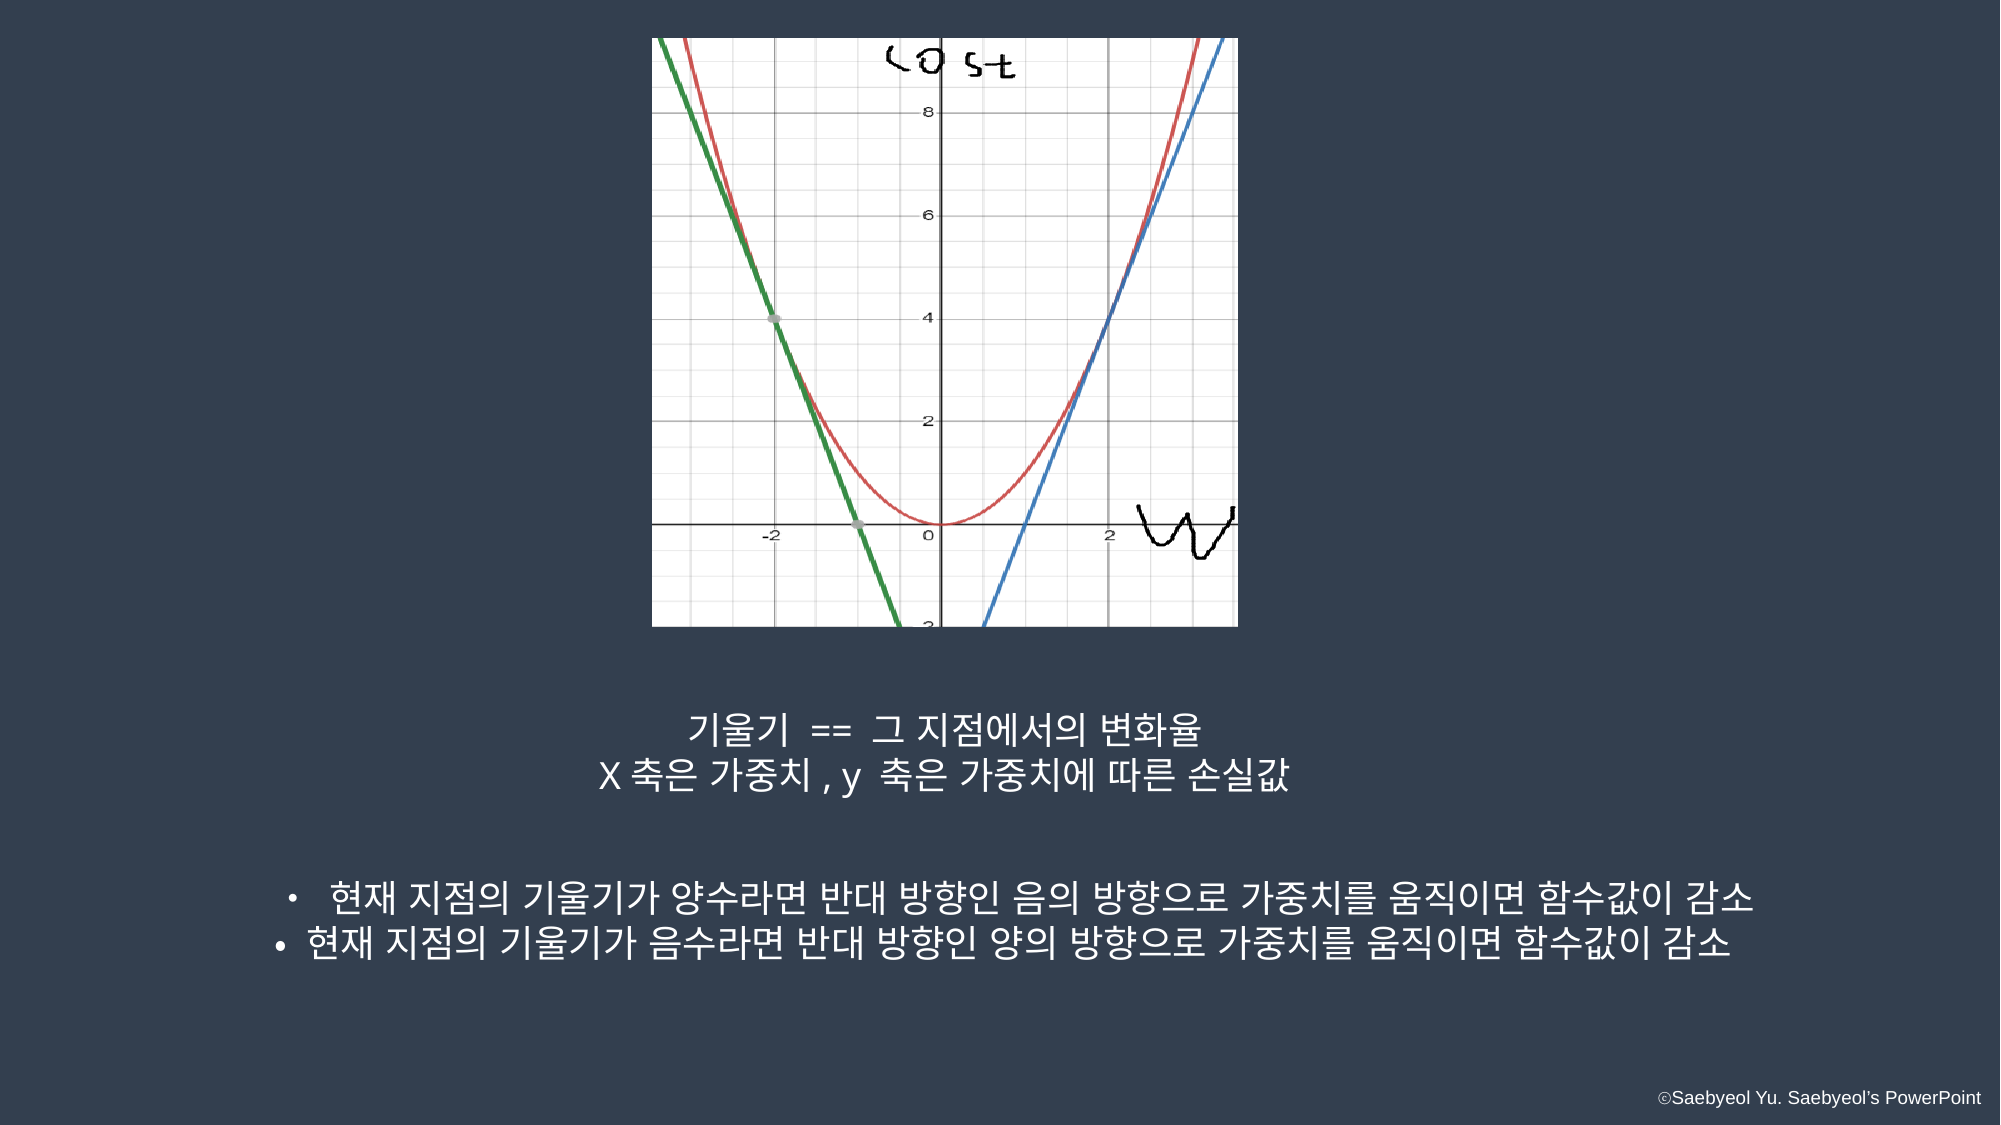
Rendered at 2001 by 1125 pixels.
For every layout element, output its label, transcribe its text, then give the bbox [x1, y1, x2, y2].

text_box • 현재 지점의 기울기가 양수라면 반대 방향인 음의 방향으로 가중치를 움직이면 함수값이 감소 • 현재 지점의 기울기가 음수라면 반대 방향인 양의 방향으로 가중치를 움직이면 함수값이 감소 [259, 867, 1879, 972]
picture [652, 38, 1238, 627]
text_box 기울기 == 그 지점에서의 변화율 X축은 가중치, y 축은 가중치에 따른 손실값 [379, 699, 1511, 805]
